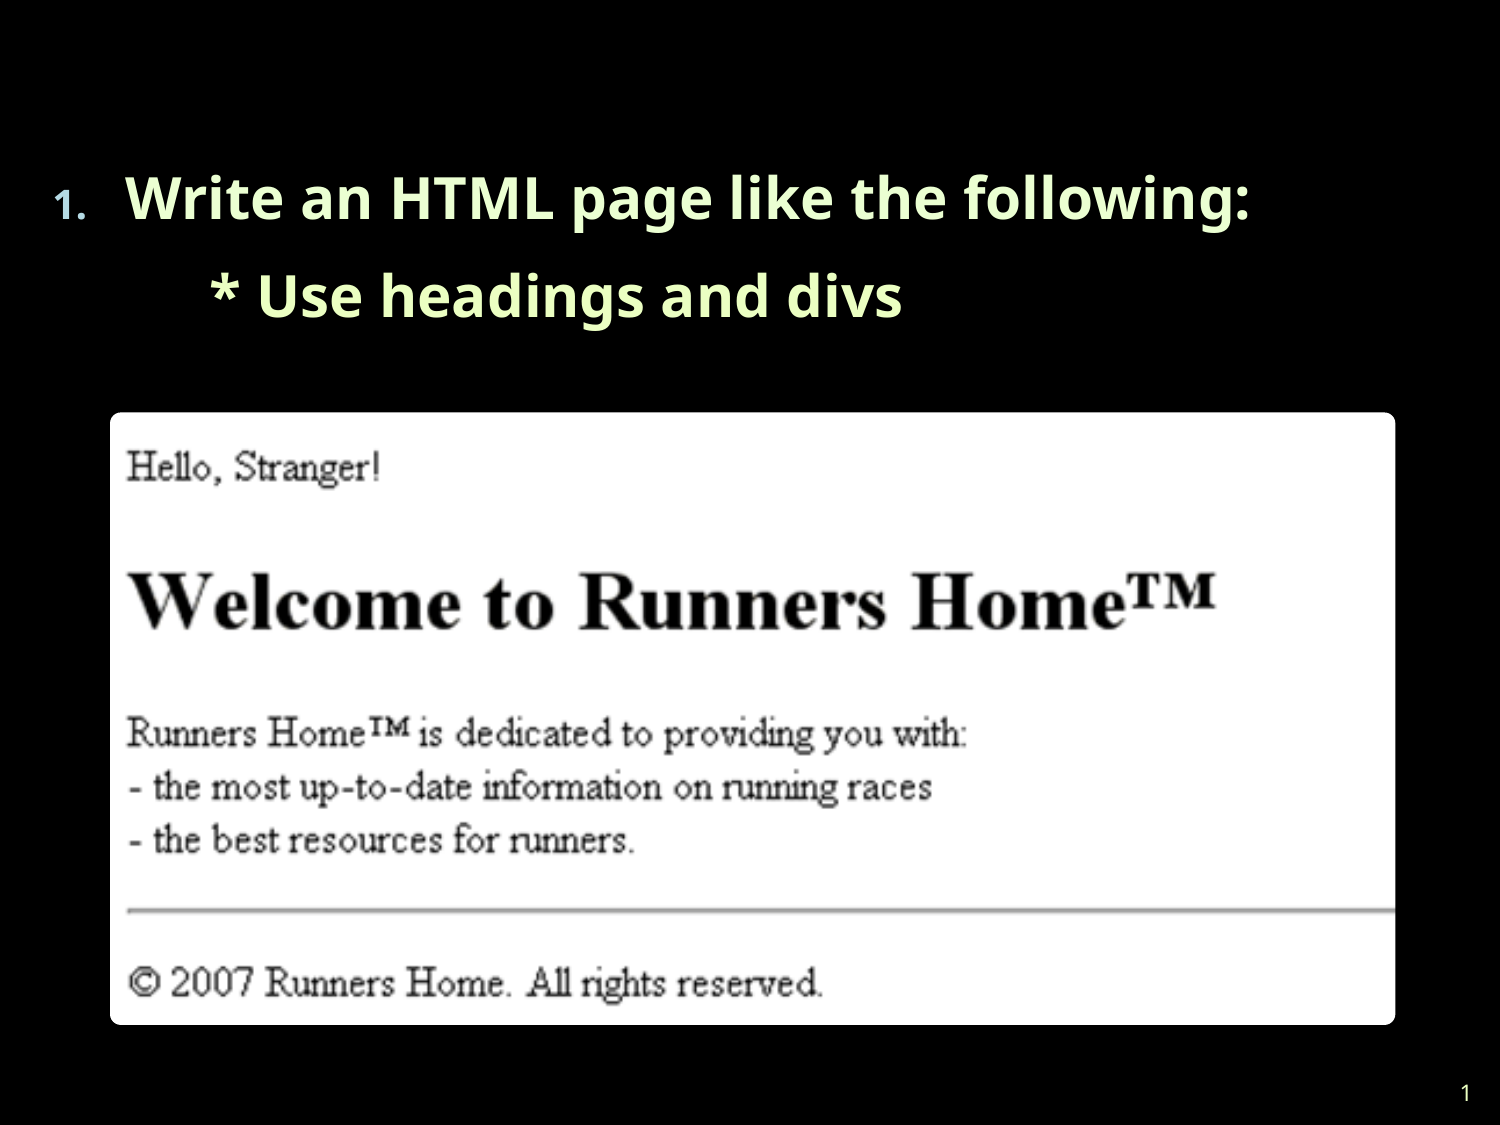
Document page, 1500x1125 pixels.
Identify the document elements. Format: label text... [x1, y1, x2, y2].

picture [109, 412, 1396, 1026]
slide_number 1 [1412, 1074, 1488, 1113]
list Write an HTML page like the following: * Use headings and divs [37, 149, 1463, 1100]
